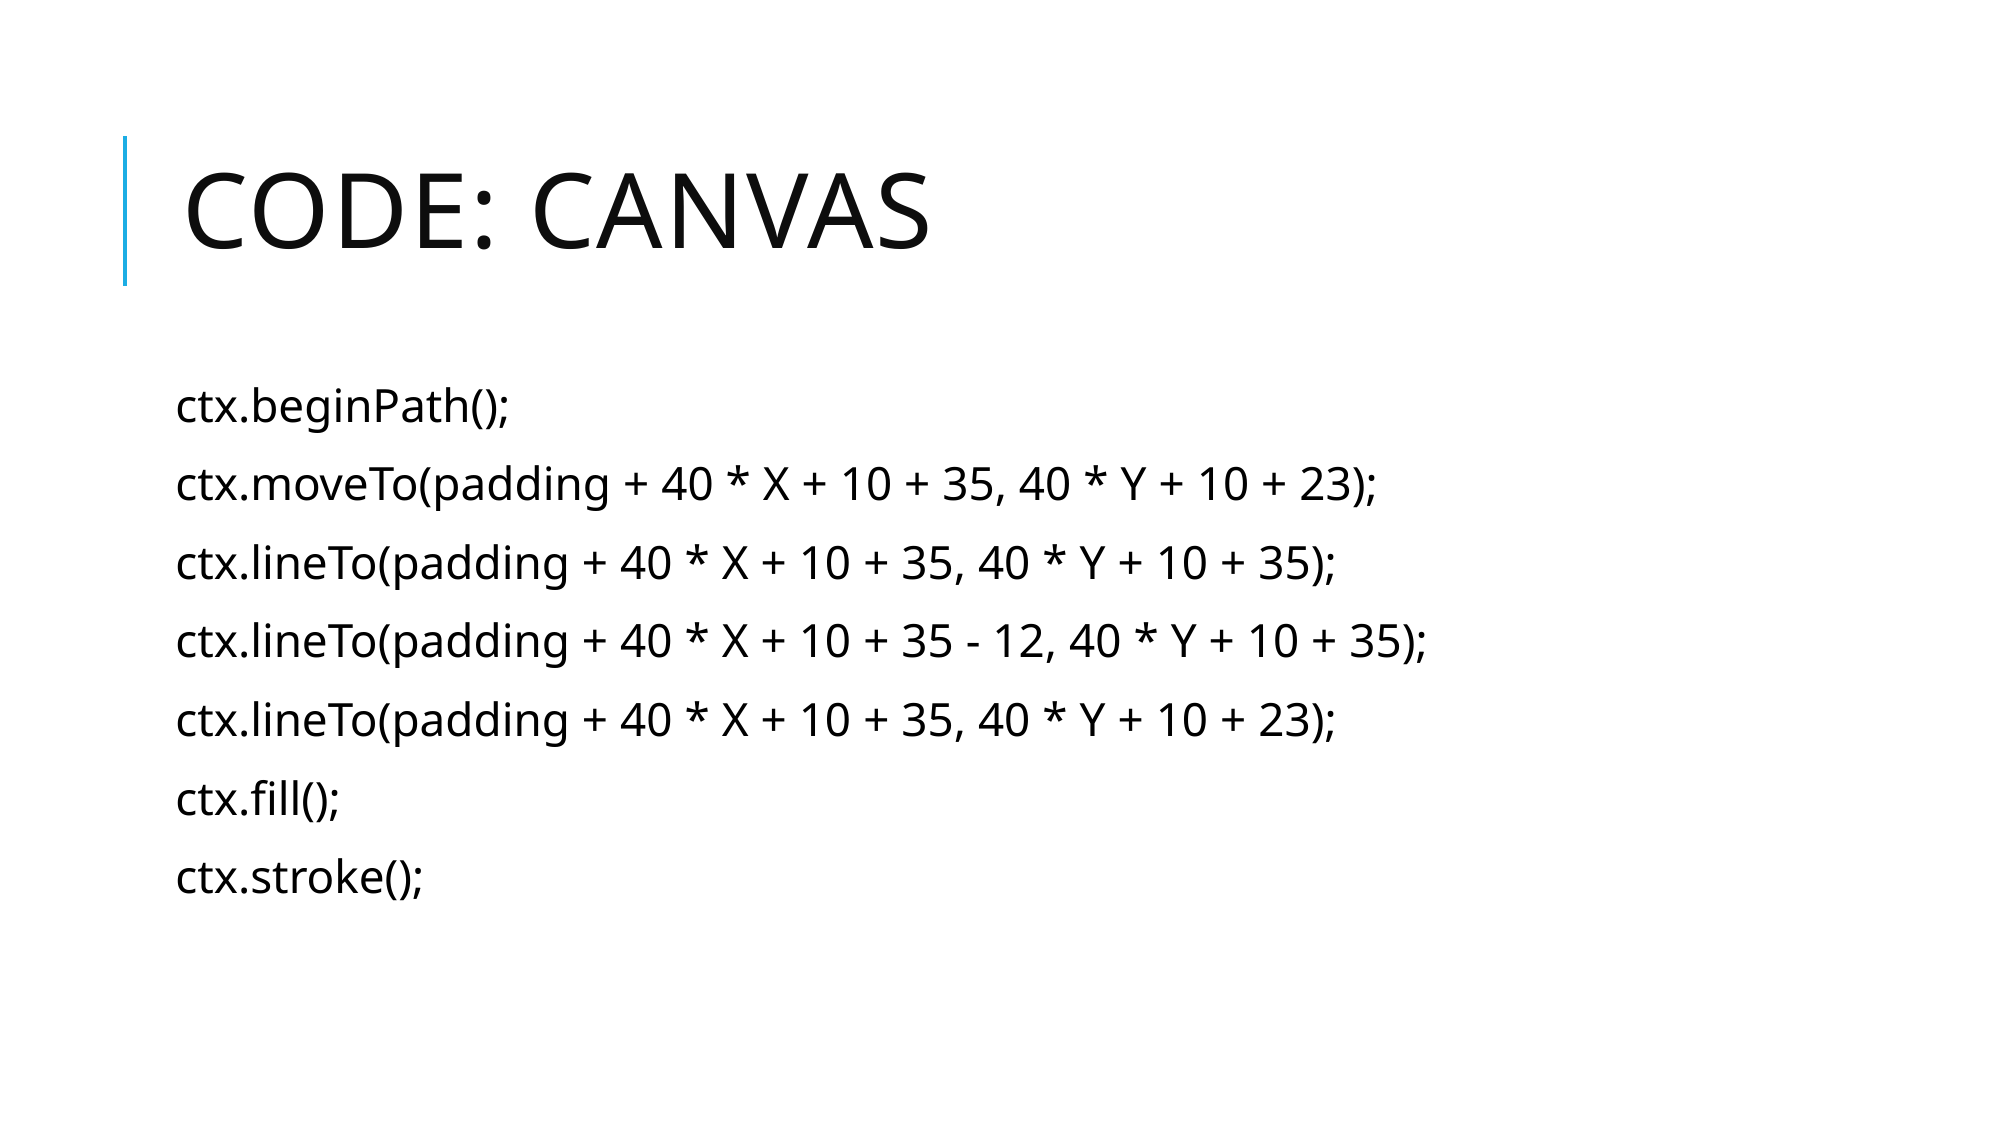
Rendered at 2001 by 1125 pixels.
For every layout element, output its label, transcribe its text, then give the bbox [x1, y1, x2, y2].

list ctx.beginPath(); ctx.moveTo(padding + 40 * X + 10 + 35, 40 * Y + 10 + 23); ctx.lineTo(padding + 40 * X + 10 + 35, 40 * Y + 10 + 35); ctx.lineTo(padding + 40 * X + 10 + 35 - 12, 40 * Y + 10 + 35); ctx.lineTo(padding + 40 * X + 10 + 35, 40 * Y + 10 + 23); ctx.fill(); ctx.stroke(); [168, 375, 1763, 1035]
title Code: canvas [168, 96, 1763, 342]
